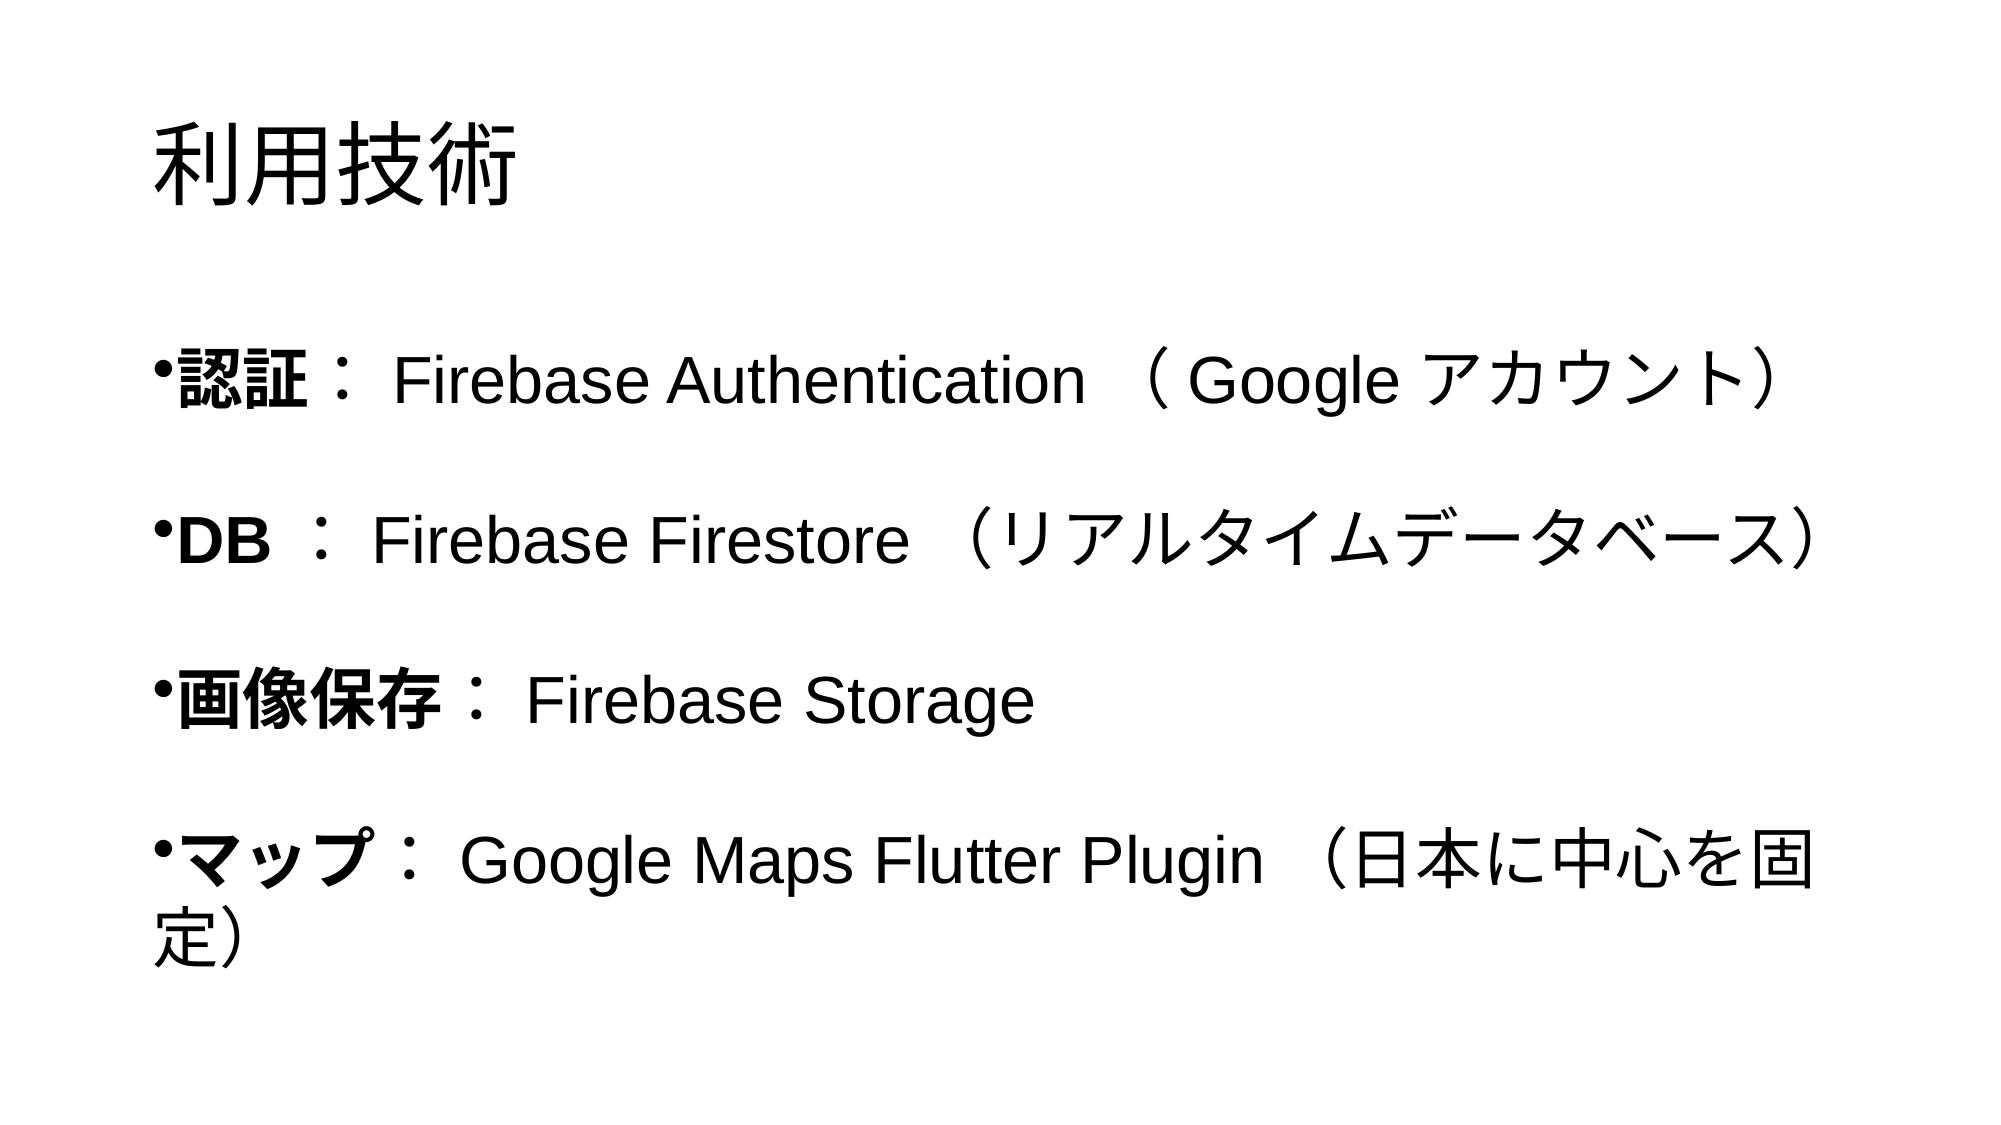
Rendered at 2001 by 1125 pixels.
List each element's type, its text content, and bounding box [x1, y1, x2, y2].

title 利用技術 [137, 59, 1863, 278]
list 認証：Firebase Authentication（Googleアカウント） DB：Firebase Firestore（リアルタイムデータベース） 画像保存：Firebase Storage マップ：Google Maps Flutter Plugin（日本に中心を固定） [137, 329, 1949, 984]
